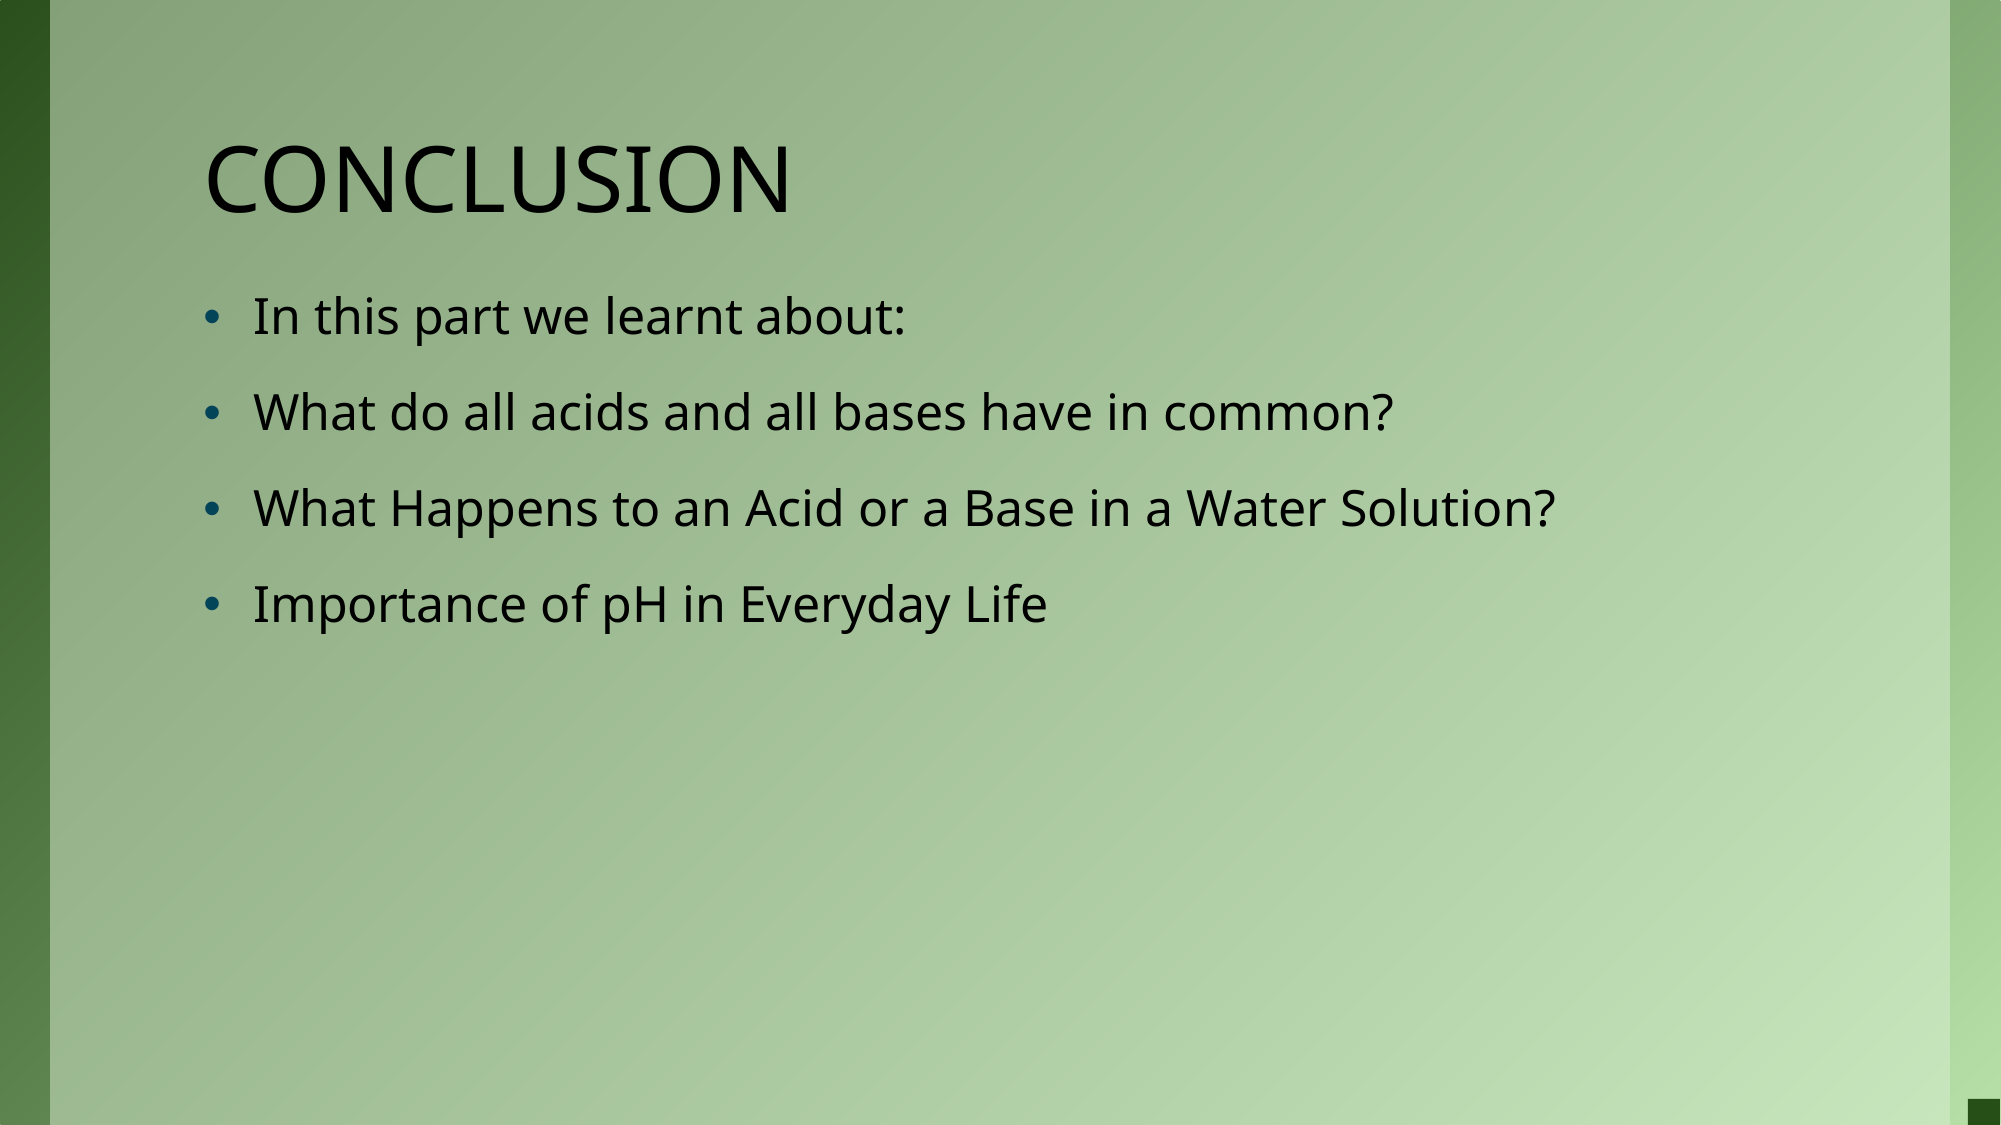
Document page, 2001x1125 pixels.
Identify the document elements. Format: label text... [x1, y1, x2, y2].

text_box [1967, 1098, 2000, 1125]
list In this part we learnt about: What do all acids and all bases have in common? What Happens to an Acid or a Base in a Water Solution? Importance of pH in Everyday Life [183, 279, 1850, 1013]
title CONCLUSION [183, 12, 1850, 242]
